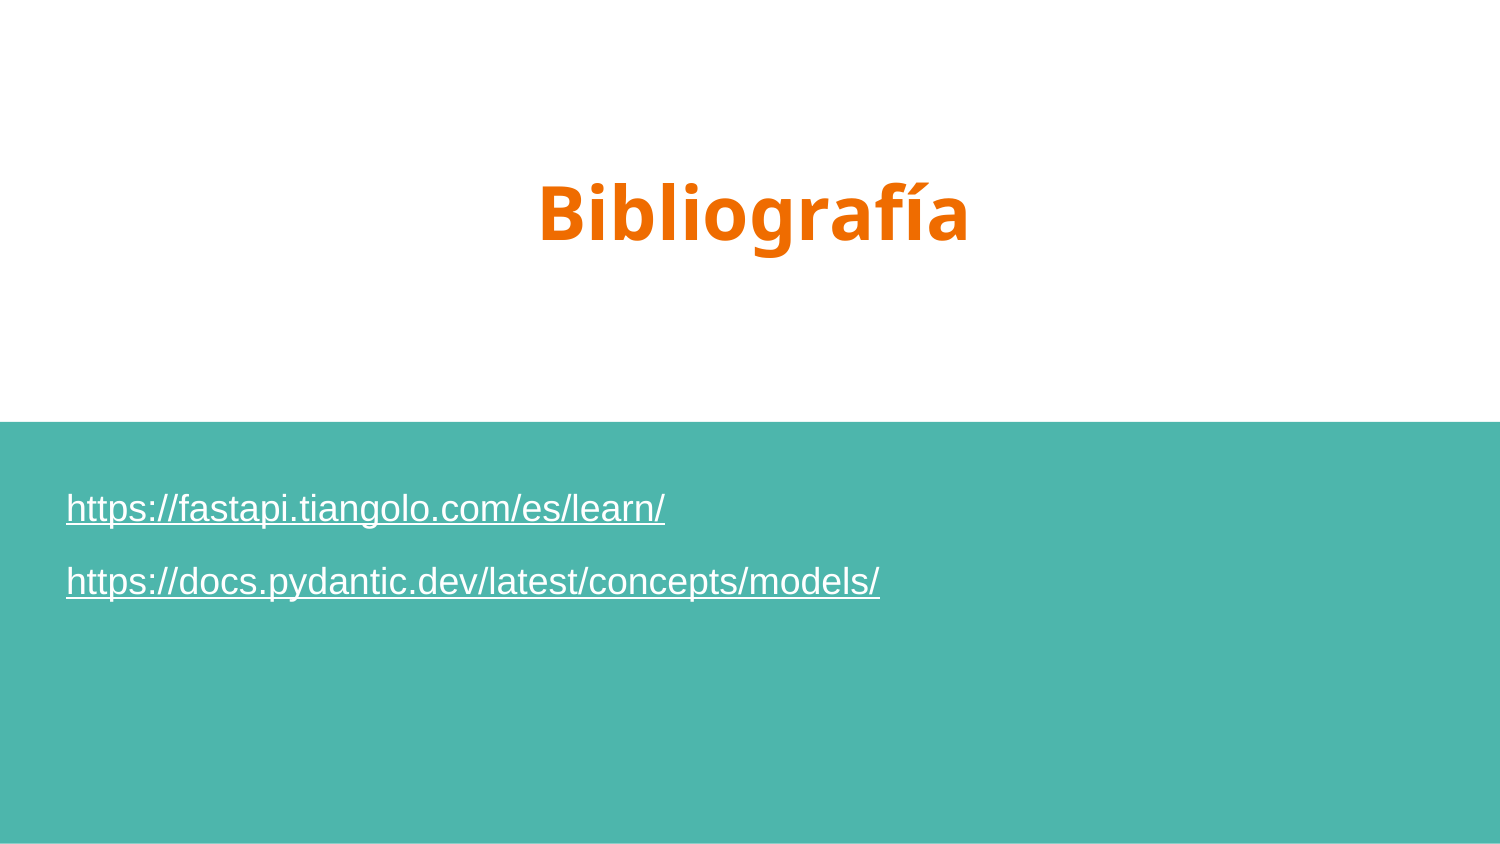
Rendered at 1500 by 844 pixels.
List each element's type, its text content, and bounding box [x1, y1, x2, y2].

list https://fastapi.tiangolo.com/es/learn/ https://docs.pydantic.dev/latest/concepts/models/ [51, 466, 1449, 804]
title Bibliografía [51, 133, 1458, 289]
